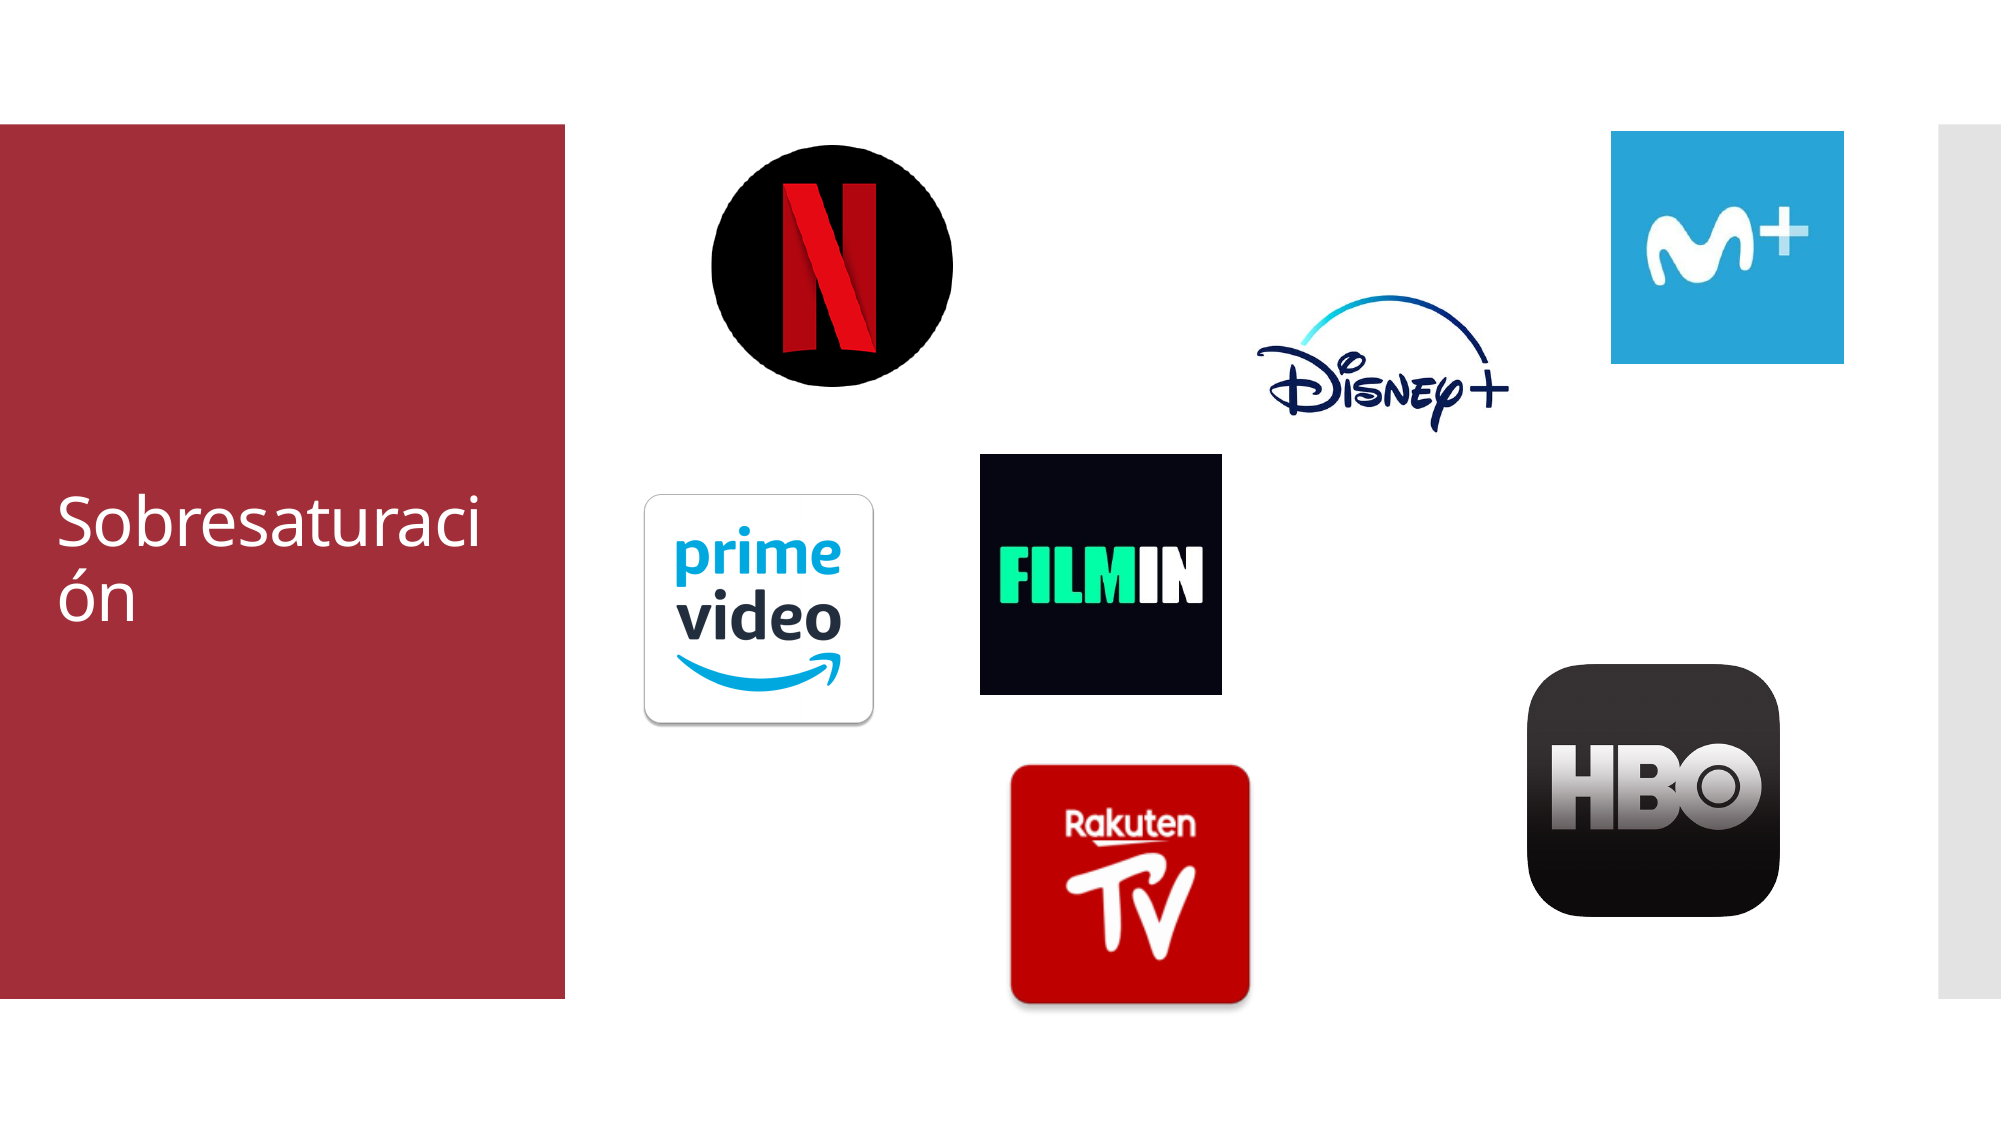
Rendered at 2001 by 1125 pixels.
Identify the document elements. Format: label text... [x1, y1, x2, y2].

picture [980, 453, 1222, 696]
title Sobresaturación [41, 184, 525, 940]
picture [980, 734, 1281, 1035]
picture [1252, 233, 1513, 495]
picture [632, 482, 885, 735]
picture [663, 138, 1001, 391]
picture [1611, 131, 1844, 364]
picture [1527, 664, 1781, 917]
